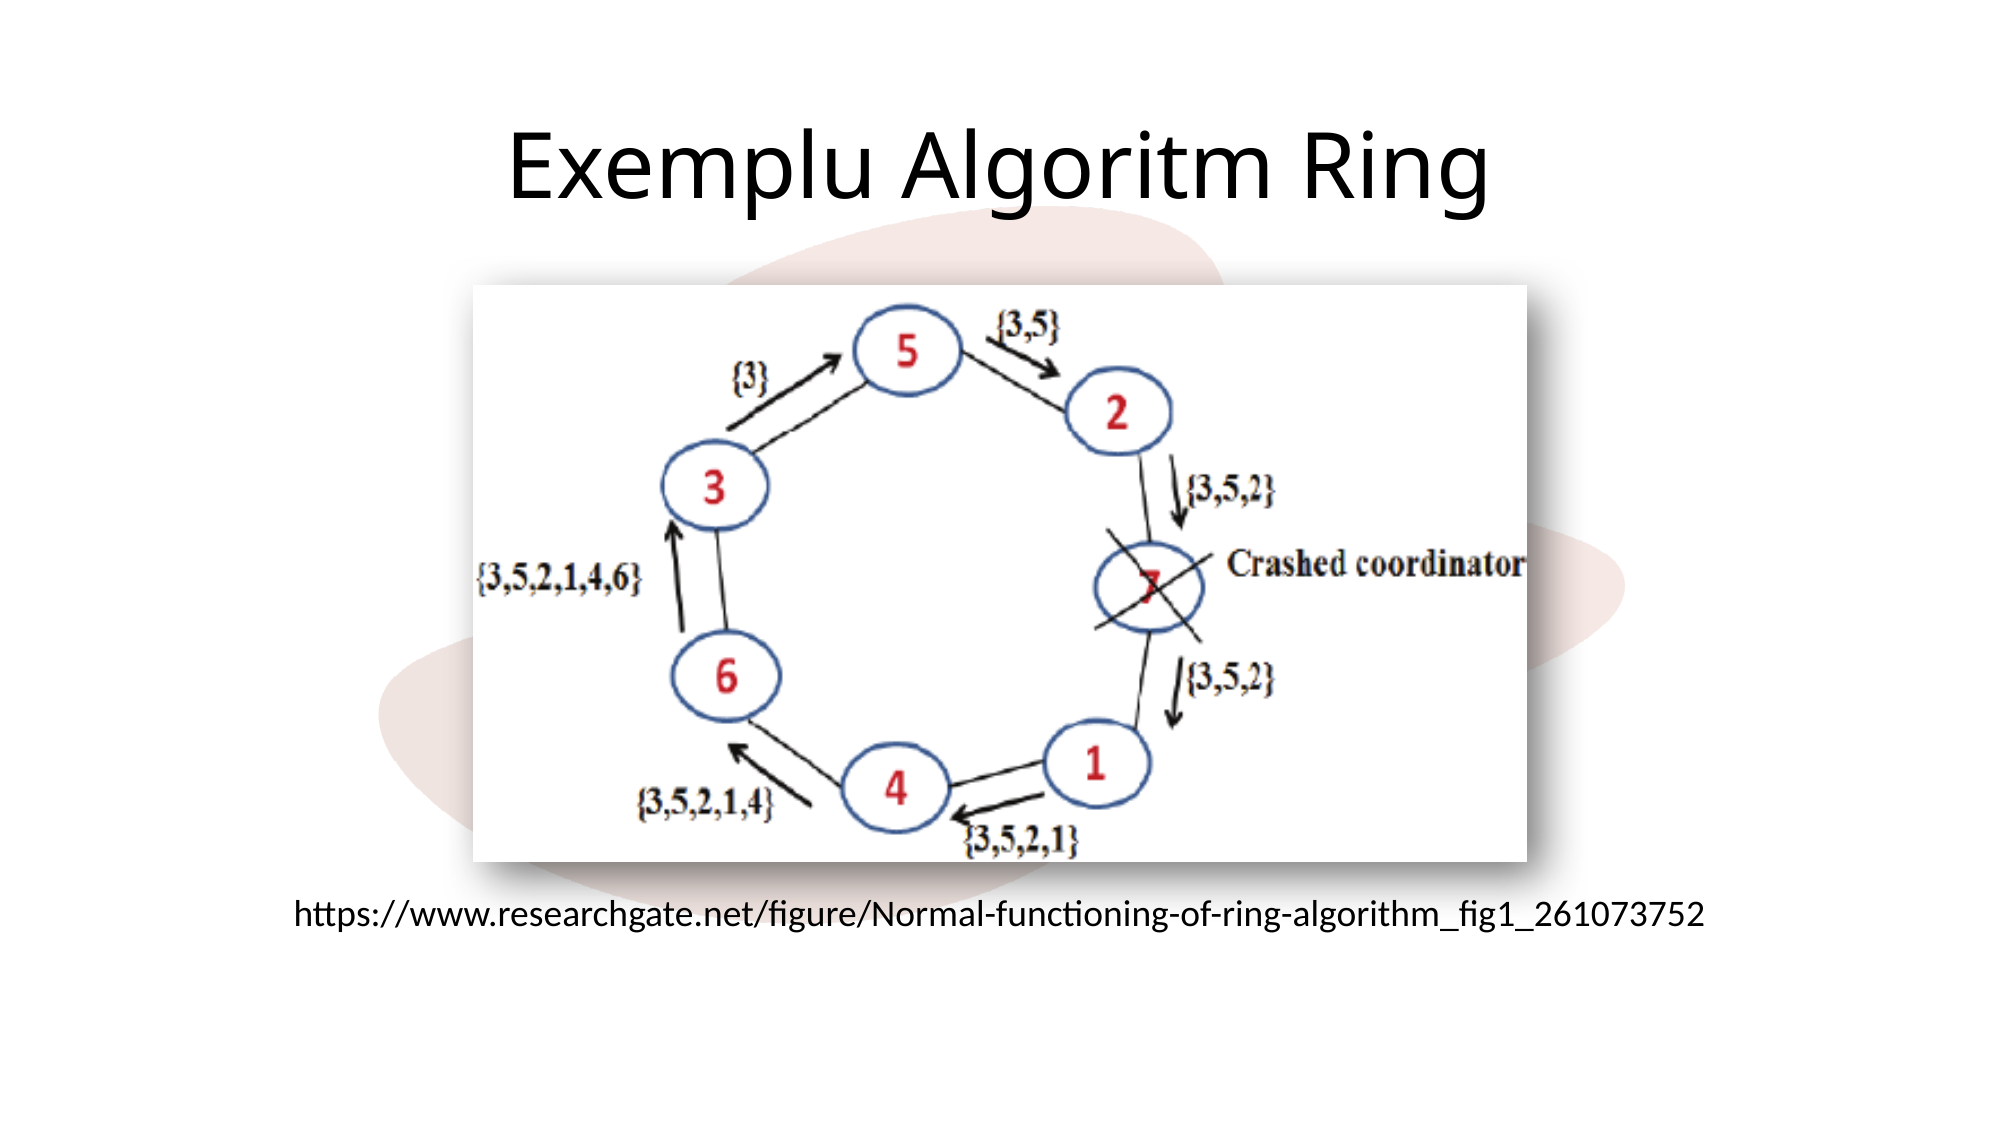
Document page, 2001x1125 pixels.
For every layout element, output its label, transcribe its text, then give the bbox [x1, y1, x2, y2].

text_box https://www.researchgate.net/figure/Normal-functioning-of-ring-algorithm_fig1_261073752 [278, 881, 1722, 942]
title Exemplu Algoritm Ring [137, 59, 1863, 278]
picture [473, 285, 1527, 862]
